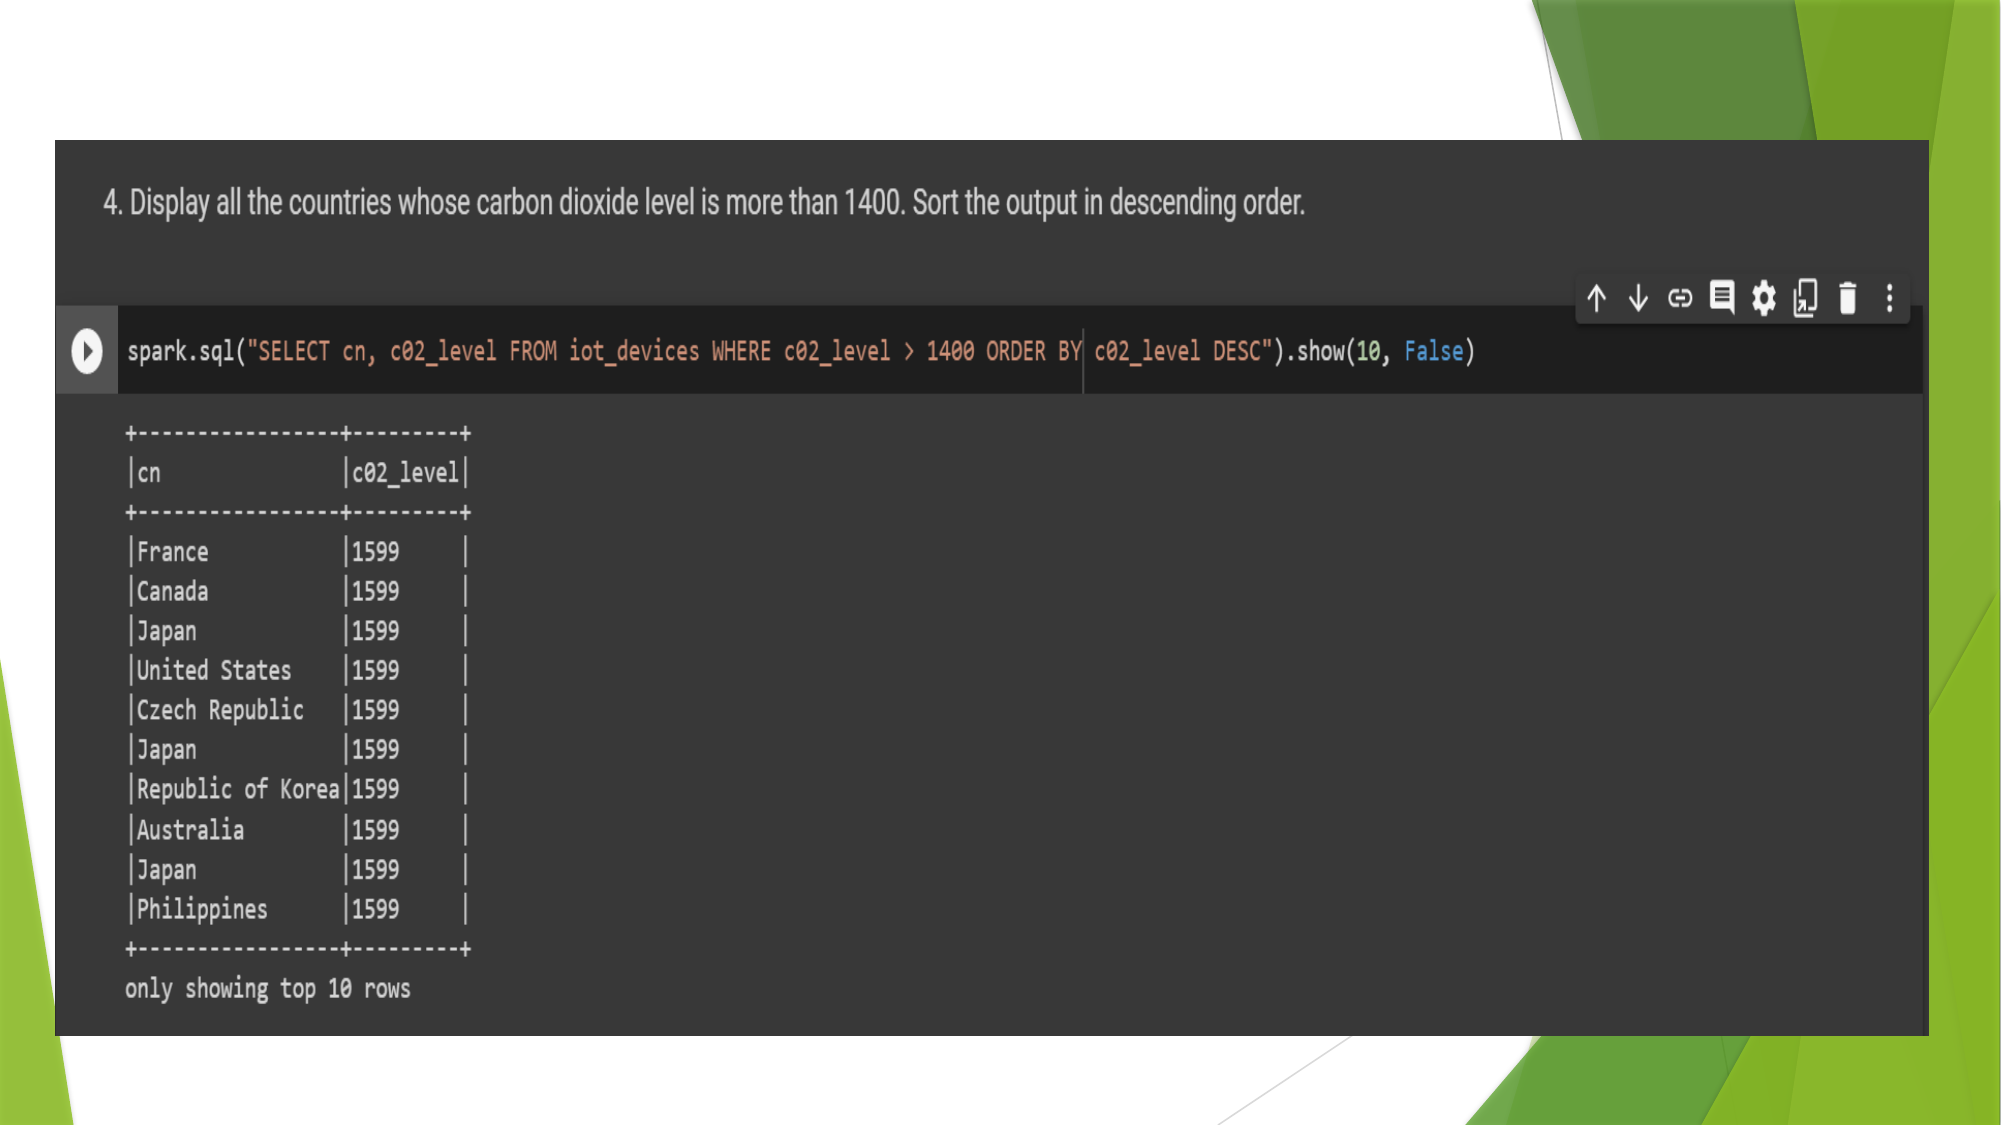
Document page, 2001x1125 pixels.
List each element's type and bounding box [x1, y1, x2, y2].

picture [55, 140, 1929, 1037]
